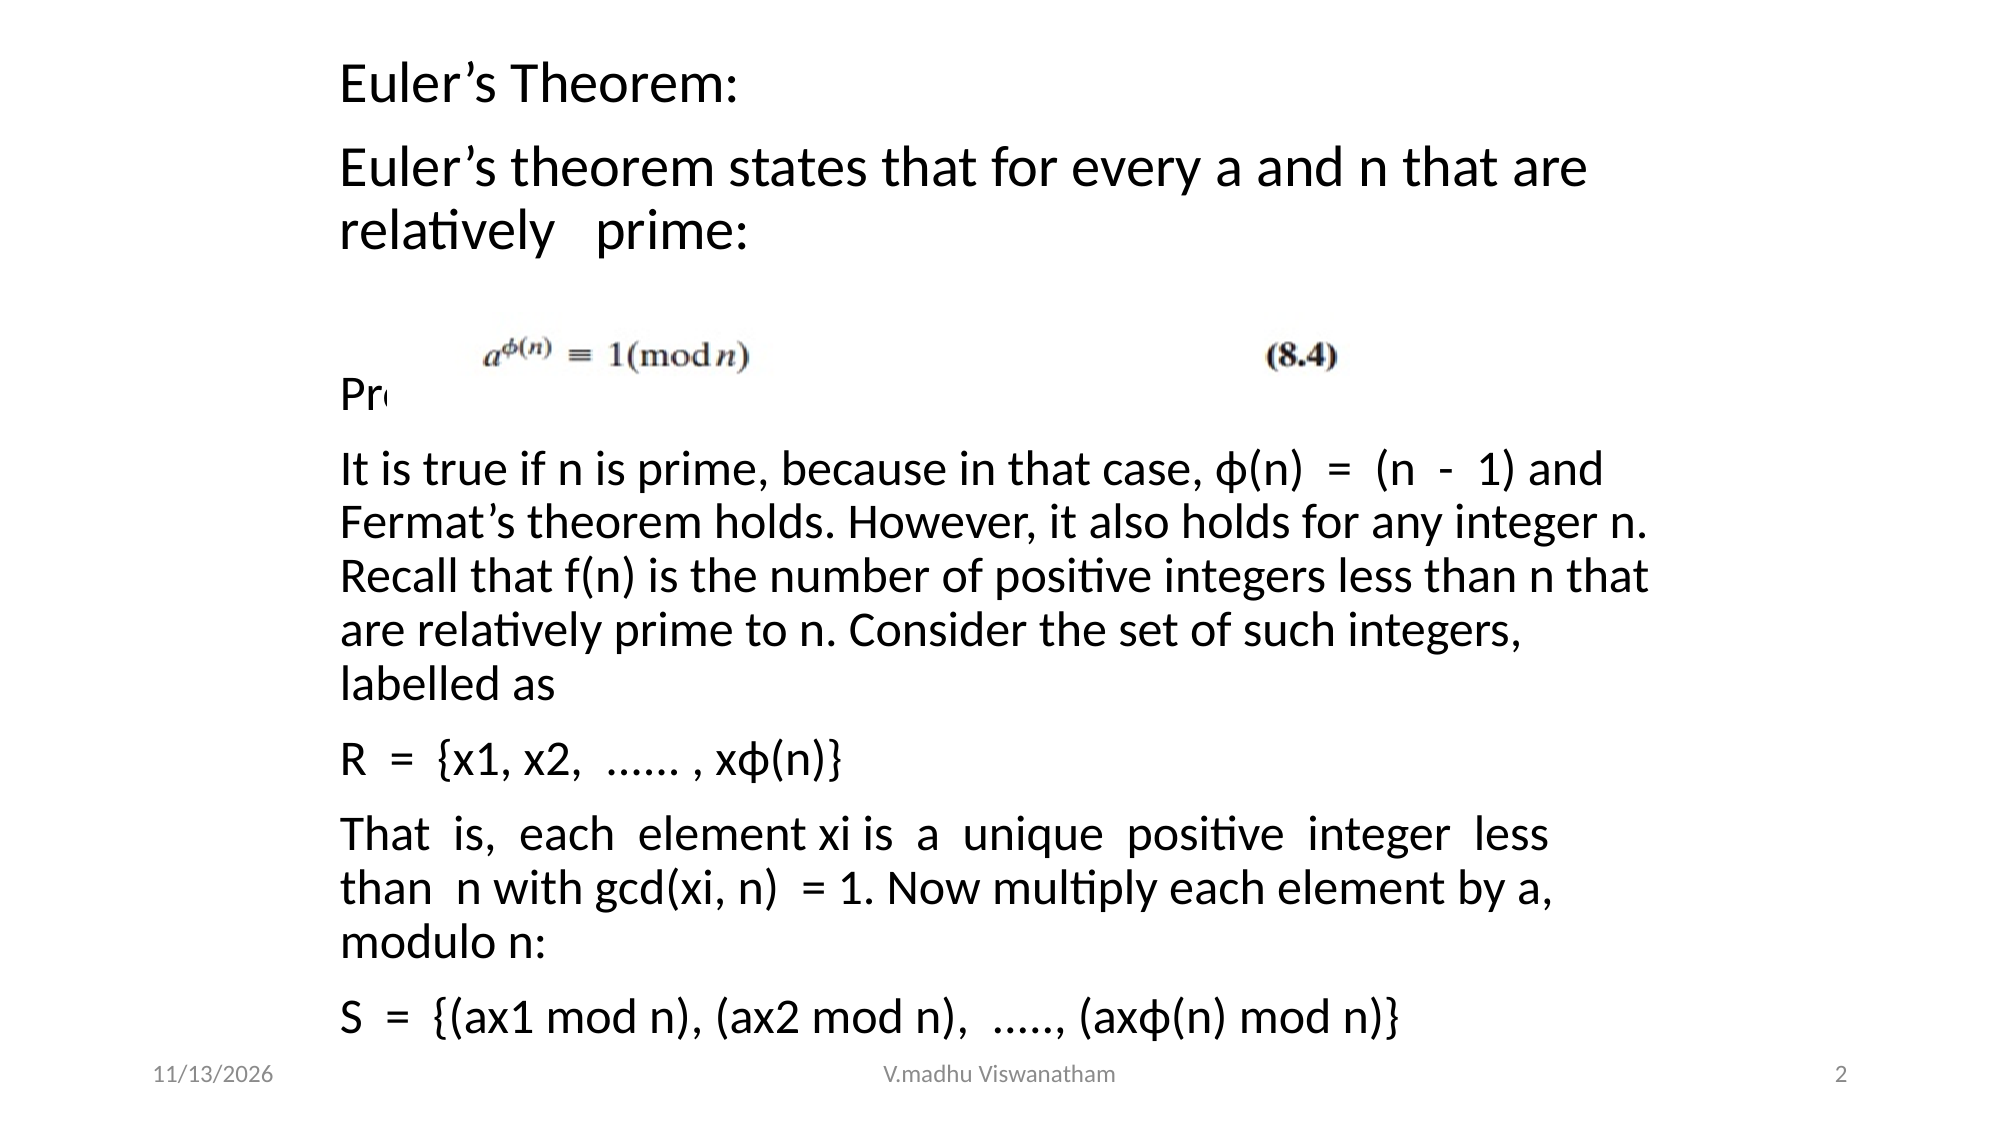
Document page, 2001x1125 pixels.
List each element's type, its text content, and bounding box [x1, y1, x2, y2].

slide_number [137, 1042, 588, 1103]
list Euler’s Theorem: Euler’s theorem states that for every a and n that are relatively prime: Proof: It is true if n is prime, because in that case, ϕ(n) = (n - 1) and Fermat’s theorem holds. However, it also holds for any integer n. Recall that f(n) is the number of positive integers less than n that are relatively prime to n. Consider the set of such integers, labelled as R = {x1, x2, ...... , xϕ(n)} That is, each element xi is a unique positive integer less than n with gcd(xi, n) = 1. Now multiply each element by a, modulo n: S = {(ax1 mod n), (ax2 mod n), ....., (axϕ(n) mod n)} [324, 45, 1675, 1125]
picture [387, 312, 1350, 413]
slide_number 2 [1412, 1042, 1863, 1103]
footer V.madhu Viswanatham [662, 1042, 1338, 1103]
